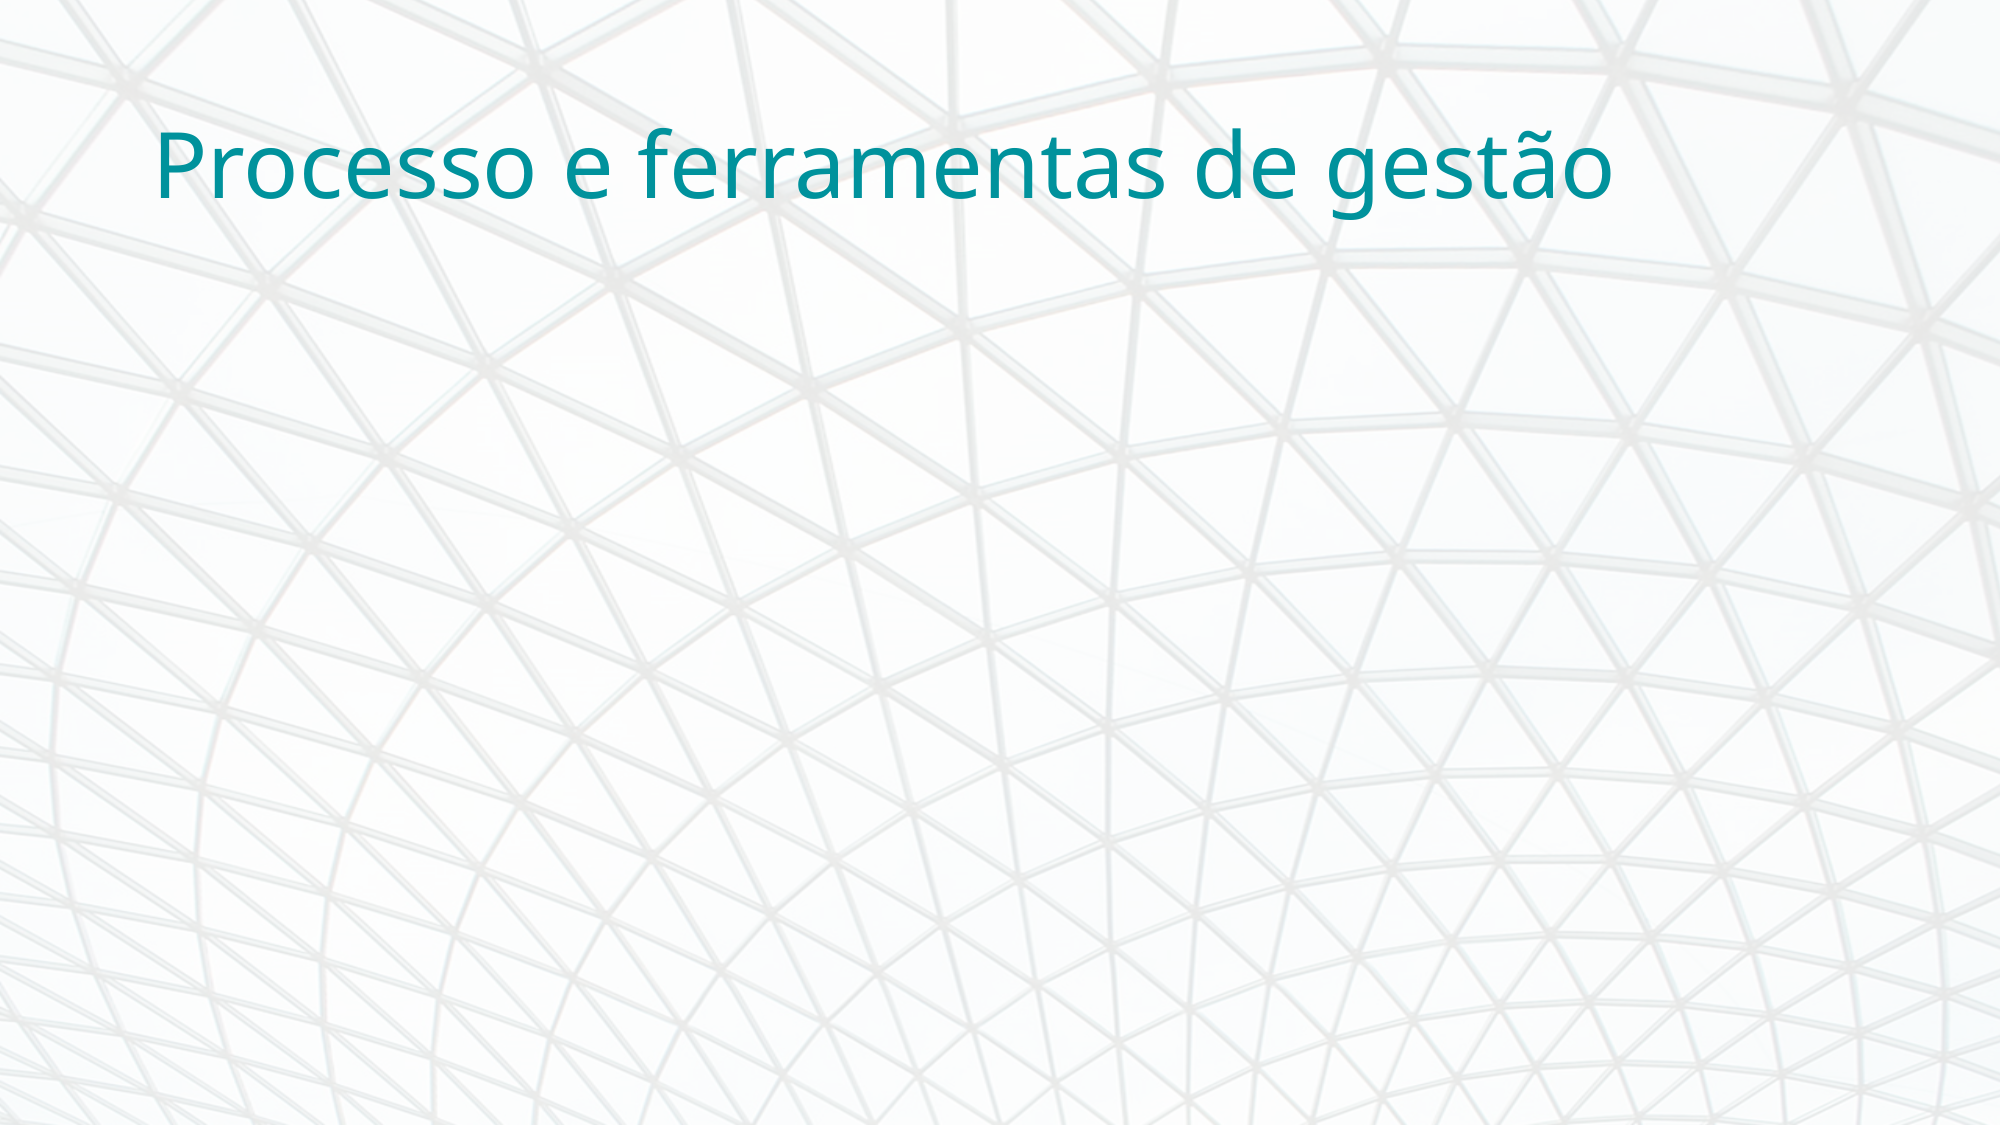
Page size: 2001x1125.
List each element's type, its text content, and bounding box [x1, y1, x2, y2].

title Processo e ferramentas de gestão [137, 59, 1863, 278]
